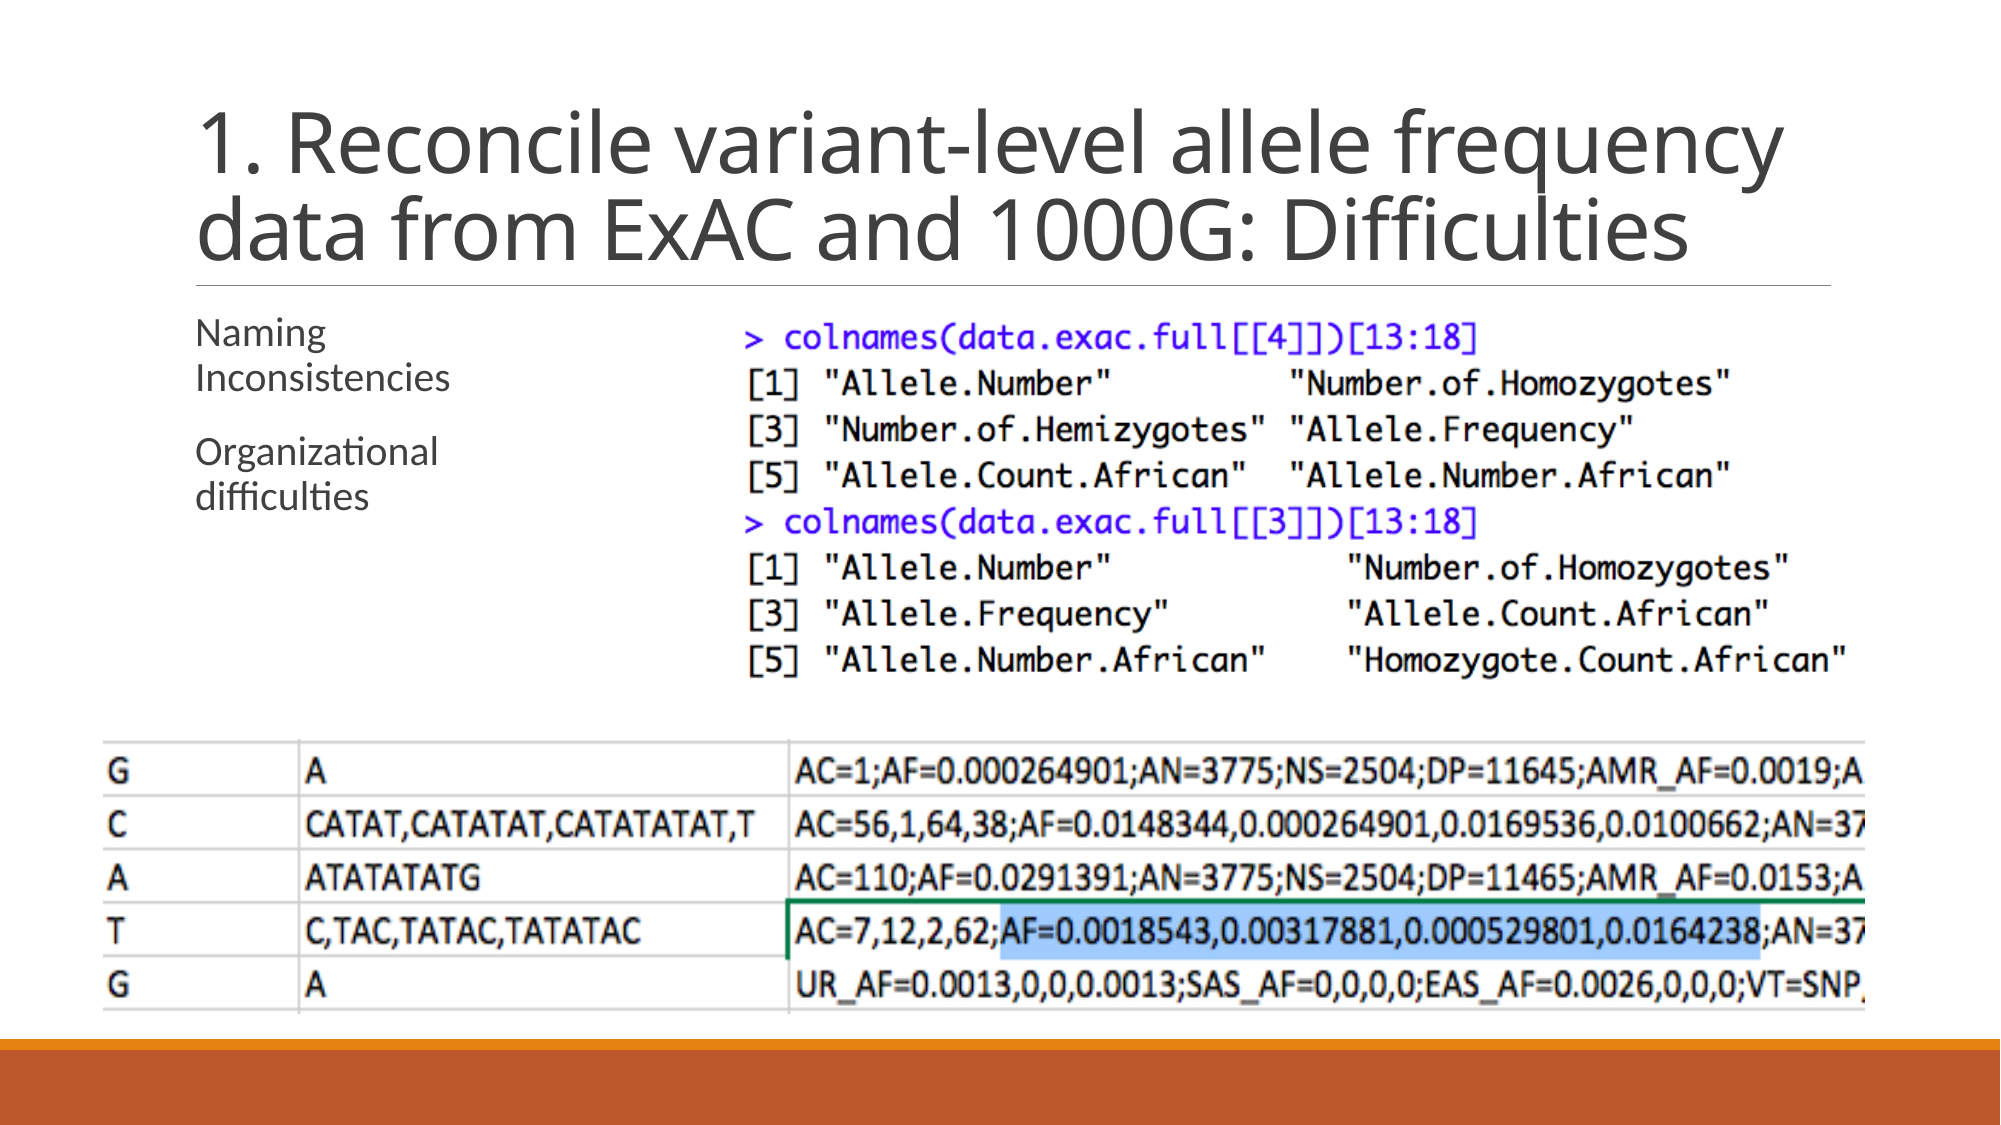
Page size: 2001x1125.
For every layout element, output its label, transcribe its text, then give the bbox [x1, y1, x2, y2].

list Naming Inconsistencies Organizational difficulties [180, 302, 1830, 735]
picture [735, 316, 1865, 693]
title 1. Reconcile variant-level allele frequency data from ExAC and 1000G: Difficulties [180, 47, 1830, 285]
picture [102, 739, 1865, 1014]
